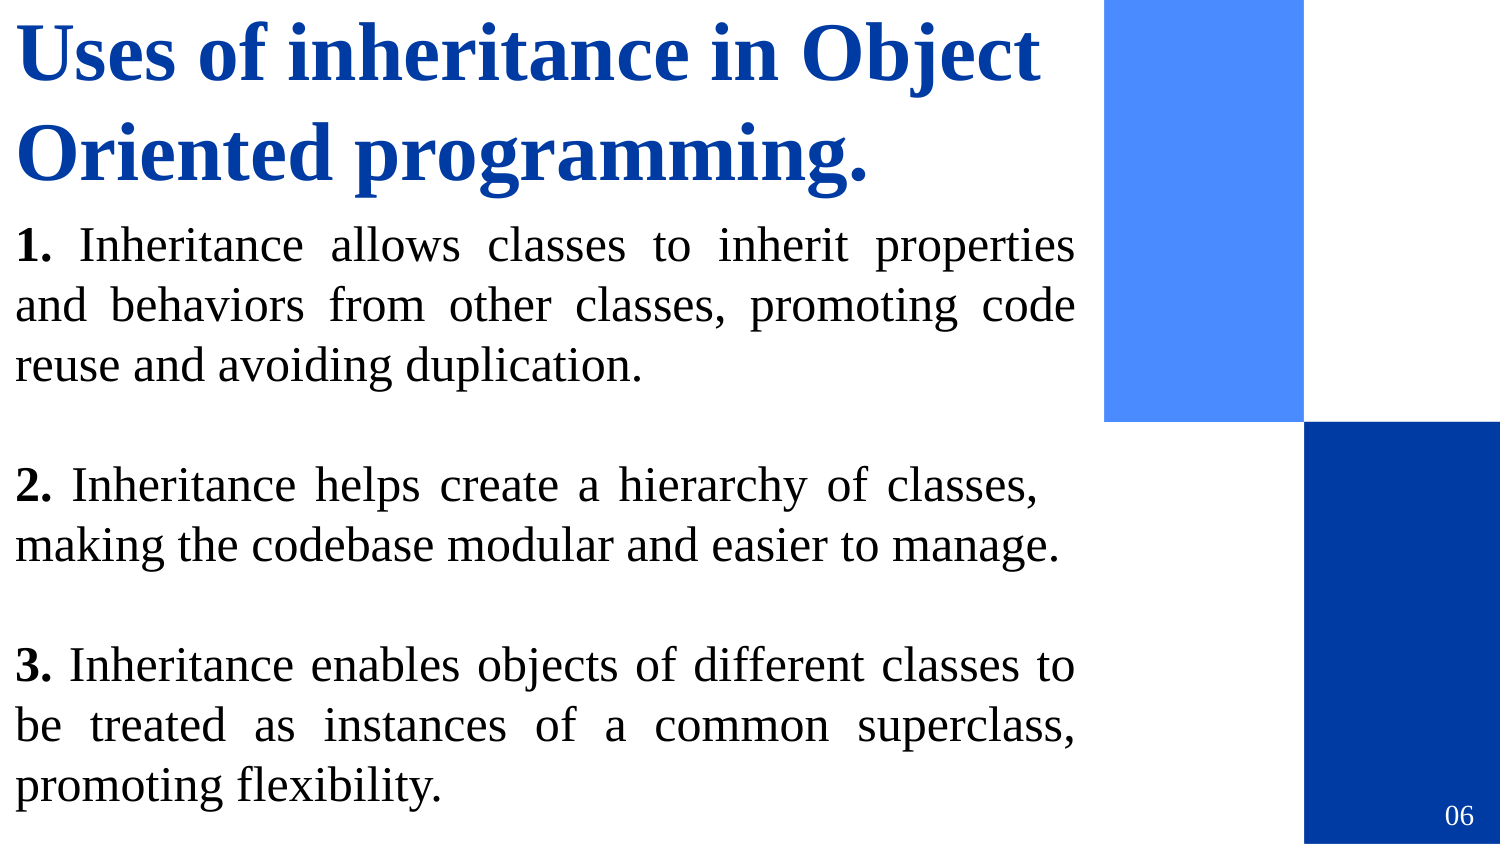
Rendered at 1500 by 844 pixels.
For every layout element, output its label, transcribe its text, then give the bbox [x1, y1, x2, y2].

text_box [1104, 0, 1304, 422]
title Uses of inheritance in Object Oriented programming. [0, 40, 1104, 213]
text_box 06 [1429, 788, 1500, 839]
text_box [1304, 421, 1500, 844]
list 1. Inheritance allows classes to inherit properties and behaviors from other classes, promoting code reuse and avoiding duplication. 2. Inheritance helps create a hierarchy of classes, making the codebase modular and easier to manage. 3. Inheritance enables objects of different classes to be treated as instances of a common superclass, promoting flexibility. [0, 196, 1092, 808]
